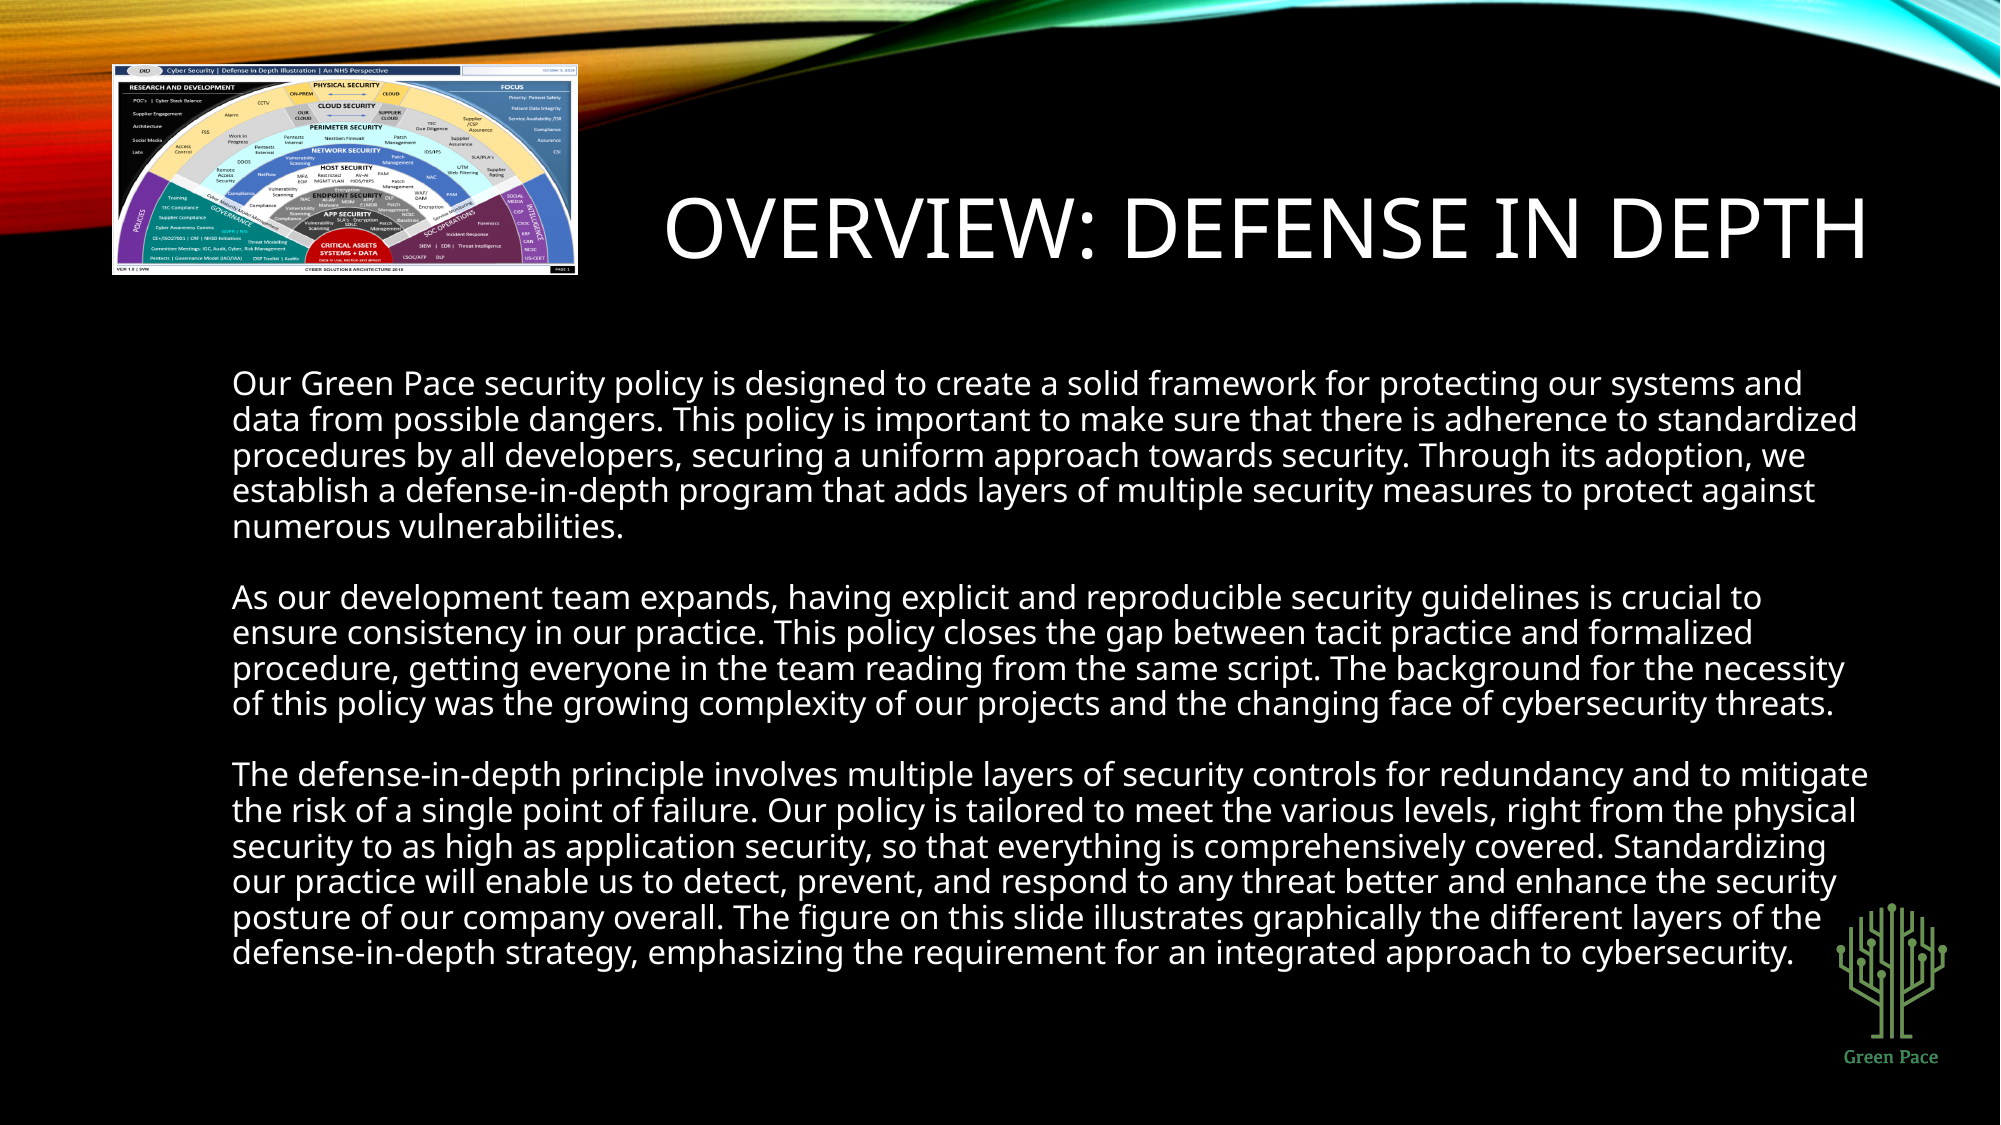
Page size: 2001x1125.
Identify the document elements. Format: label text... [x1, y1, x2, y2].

picture [1817, 892, 1964, 1082]
picture [0, 0, 2000, 275]
title OVERVIEW: DEFENSE IN DEPTH [474, 125, 1888, 338]
list Our Green Pace security policy is designed to create a solid framework for protecting our systems and data from possible dangers. This policy is important to make sure that there is adherence to standardized procedures by all developers, securing a uniform approach towards security. Through its adoption, we establish a defense-in-depth program that adds layers of multiple security measures to protect against numerous vulnerabilities. As our development team expands, having explicit and reproducible security guidelines is crucial to ensure consistency in our practice. This policy closes the gap between tacit practice and formalized procedure, getting everyone in the team reading from the same script. The background for the necessity of this policy was the growing complexity of our projects and the changing face of cybersecurity threats. The defense-in-depth principle involves multiple layers of security controls for redundancy and to mitigate the risk of a single point of failure. Our policy is tailored to meet the various levels, right from the physical security to as high as application security, so that everything is comprehensively covered. Standardizing our practice will enable us to detect, prevent, and respond to any threat better and enhance the security posture of our company overall. The figure on this slide illustrates graphically the different layers of the defense-in-depth strategy, emphasizing the requirement for an integrated approach to cybersecurity. [112, 360, 1888, 1021]
